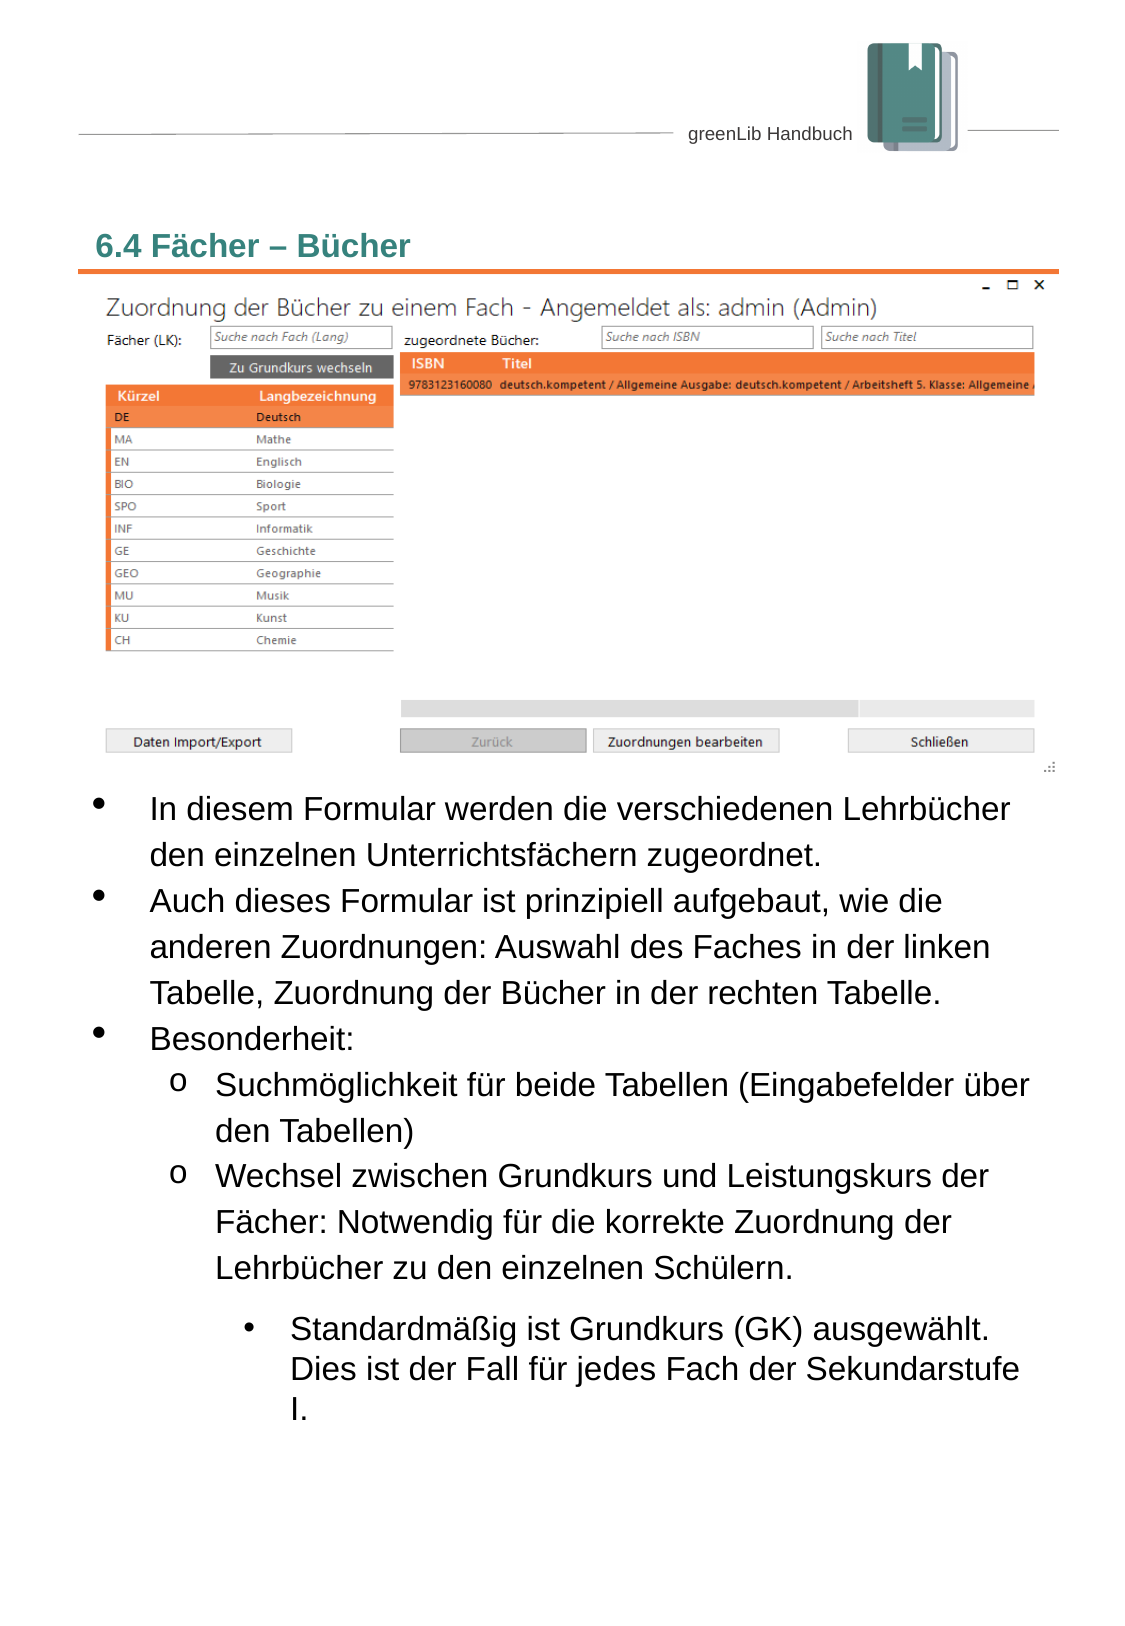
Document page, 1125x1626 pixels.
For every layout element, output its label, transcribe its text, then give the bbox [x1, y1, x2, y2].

text_box greenLib Handbuch [673, 114, 857, 152]
text_box In diesem Formular werden die verschiedenen Lehrbücher den einzelnen Unterrichtsfächern zugeordnet. Auch dieses Formular ist prinzipiell aufgebaut, wie die anderen Zuordnungen: Auswahl des Faches in der linken Tabelle, Zuordnung der Bücher in der rechten Tabelle. Besonderheit: Suchmöglichkeit für beide Tabellen (Eingabefelder über den Tabellen) Wechsel zwischen Grundkurs und Leistungskurs der Fächer: Notwendig für die korrekte Zuordnung der Lehrbücher zu den einzelnen Schülern. Standardmäßig ist Grundkurs (GK) ausgewählt. Dies ist der Fall für jedes Fach der Sekundarstufe I. [78, 775, 1059, 1435]
picture [78, 269, 1059, 775]
picture [857, 41, 968, 153]
text_box 6.4 Fächer – Bücher [80, 211, 427, 269]
